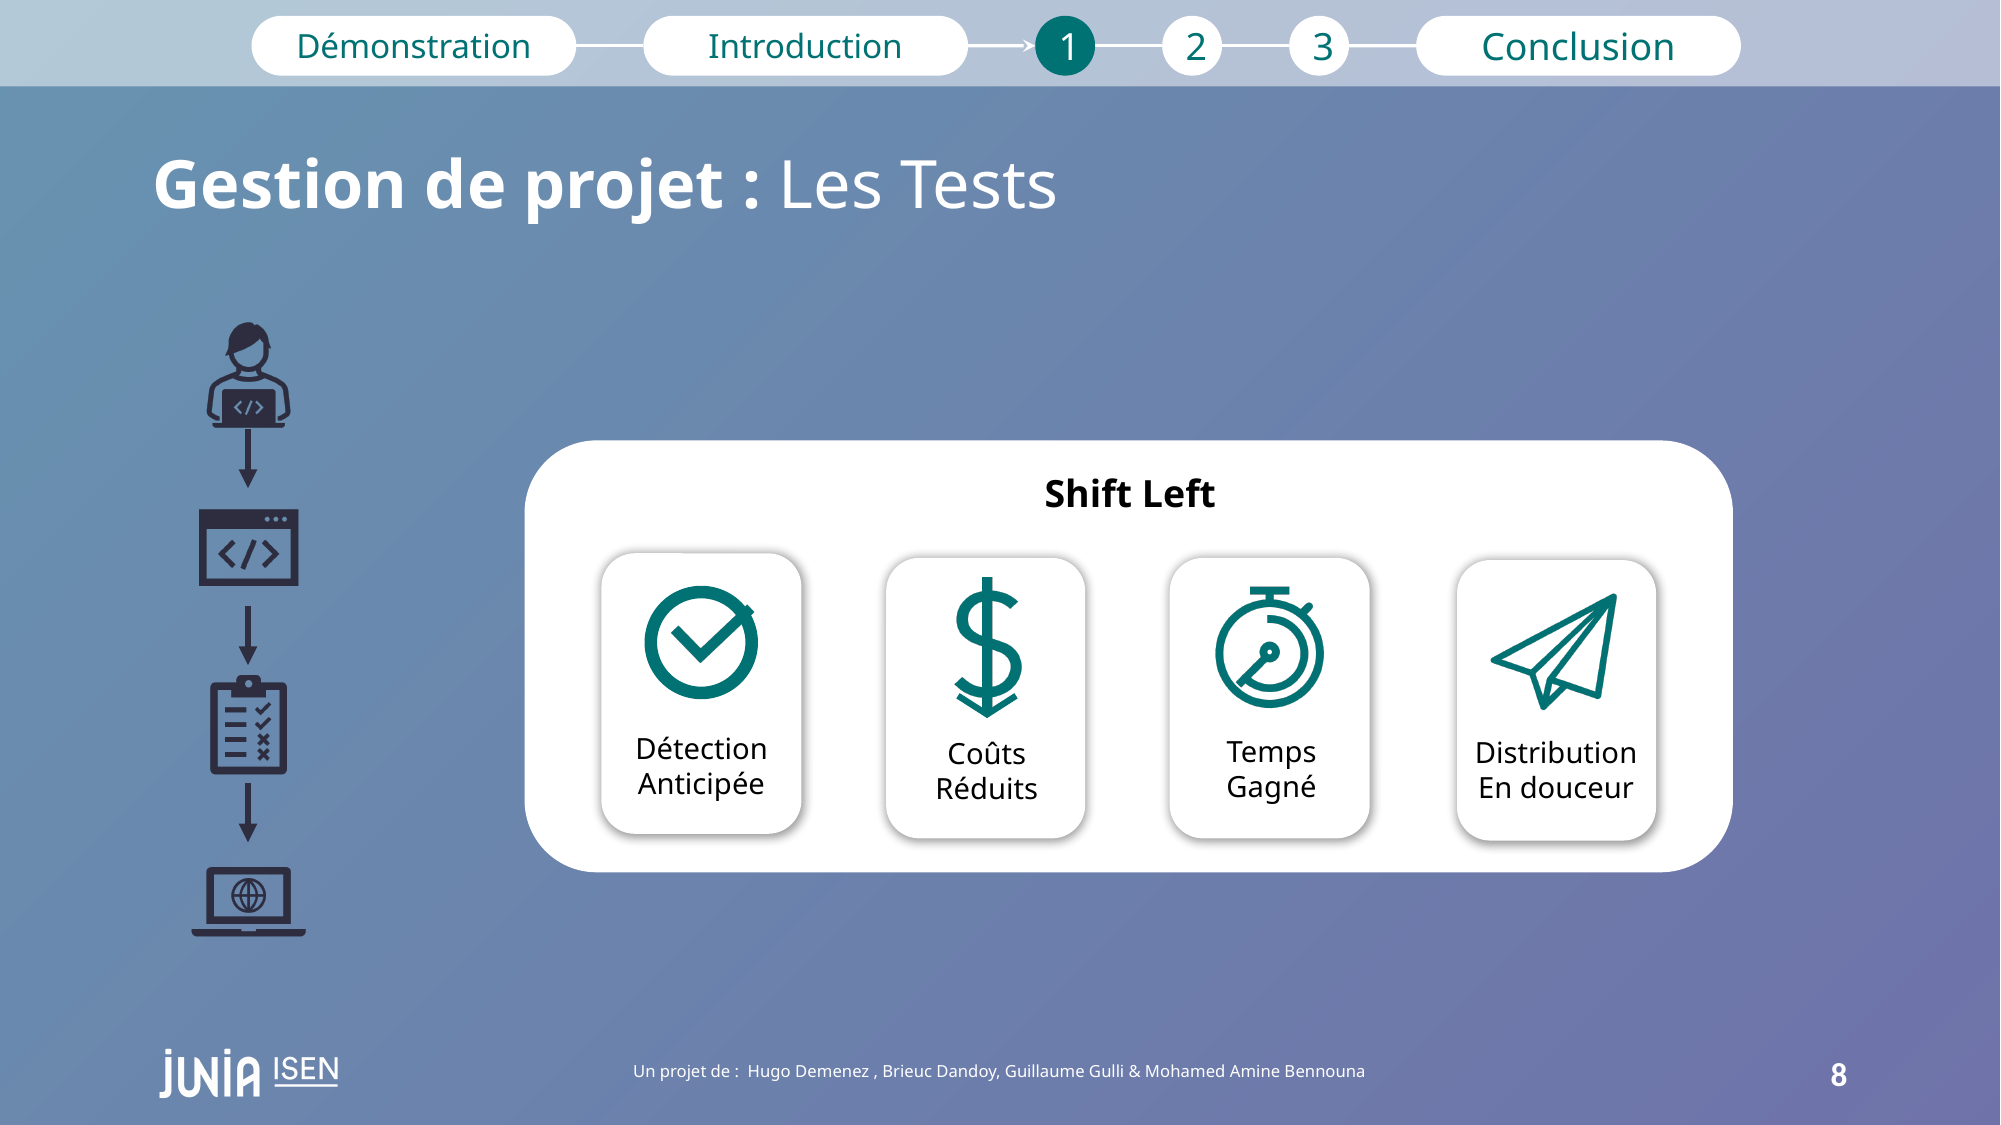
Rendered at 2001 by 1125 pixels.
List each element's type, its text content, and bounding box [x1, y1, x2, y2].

slide_number 8 [1412, 1042, 1863, 1103]
footer Un projet de : Hugo Demenez , Brieuc Dandoy, Guillaume Gulli & Mohamed Amine Bennouna [587, 1042, 1412, 1103]
title Gestion de projet : Les Tests [137, 96, 1863, 278]
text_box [188, 311, 308, 961]
list [137, 299, 1863, 1014]
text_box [524, 440, 1733, 873]
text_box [251, 15, 1741, 76]
picture [137, 1026, 360, 1119]
